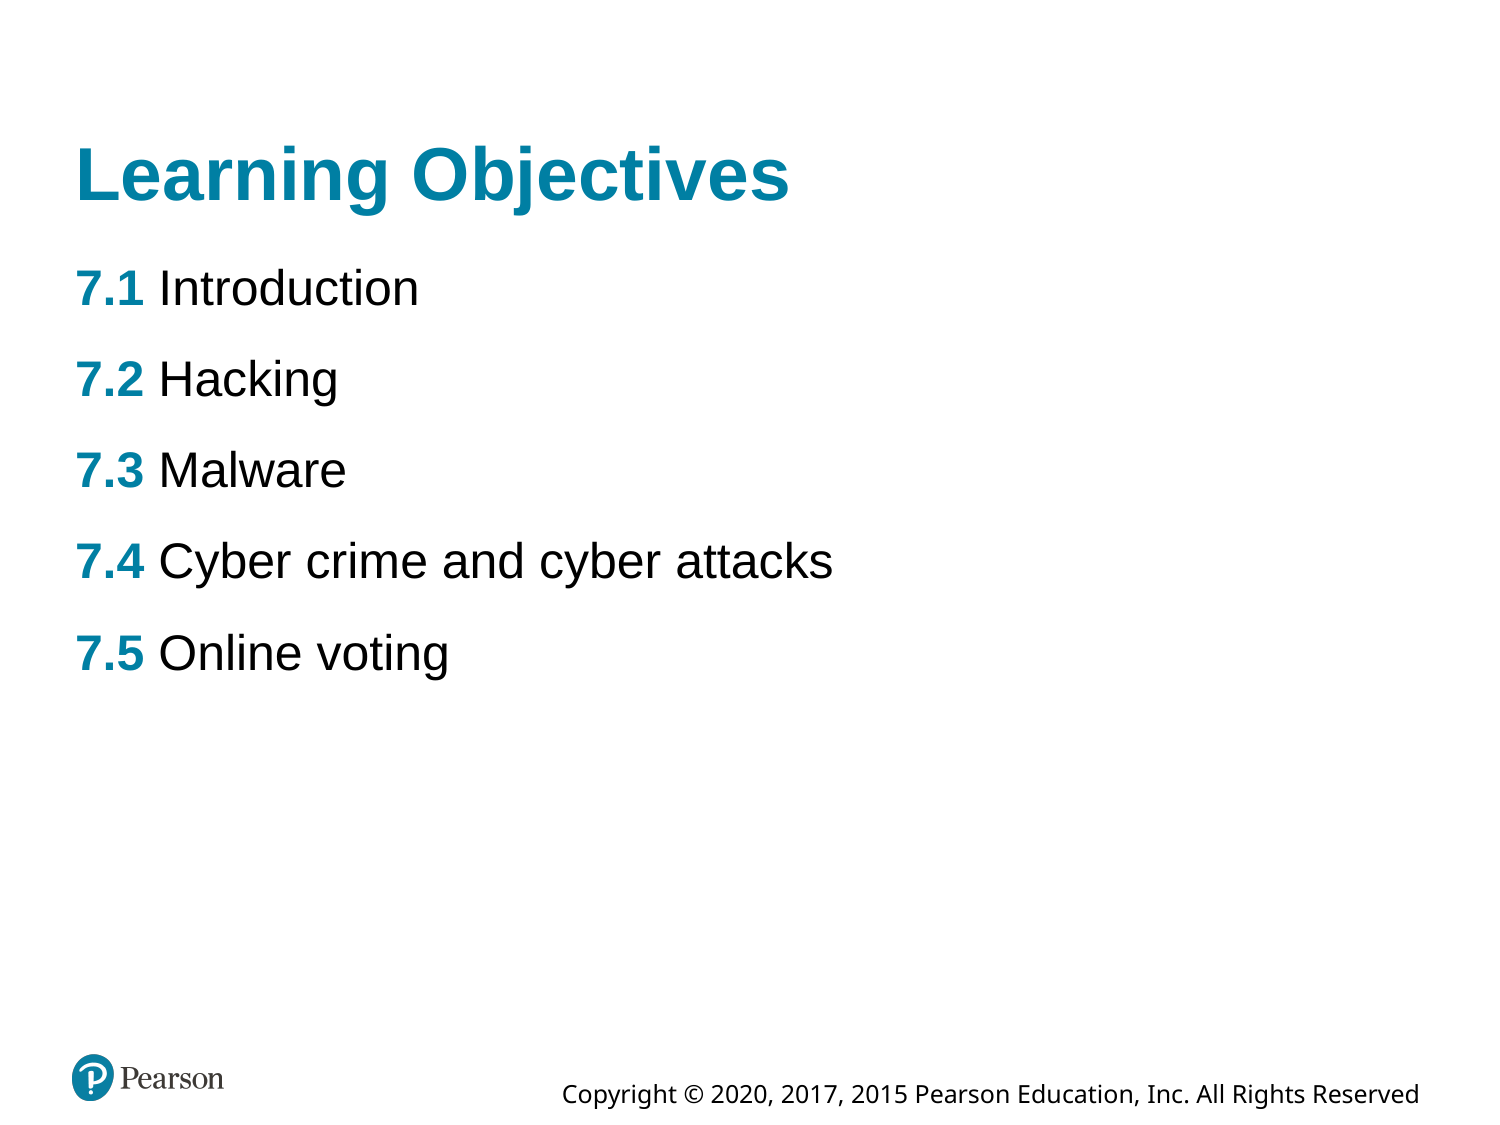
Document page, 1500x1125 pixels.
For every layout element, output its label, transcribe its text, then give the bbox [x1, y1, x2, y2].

list 7.1 Introduction 7.2 Hacking 7.3 Malware 7.4 Cyber crime and cyber attacks 7.5 Online voting [75, 255, 1425, 983]
picture [72, 1087, 83, 1101]
picture [98, 1054, 224, 1101]
picture [72, 1054, 88, 1070]
title Learning Objectives [75, 35, 1425, 216]
picture [80, 1063, 106, 1088]
